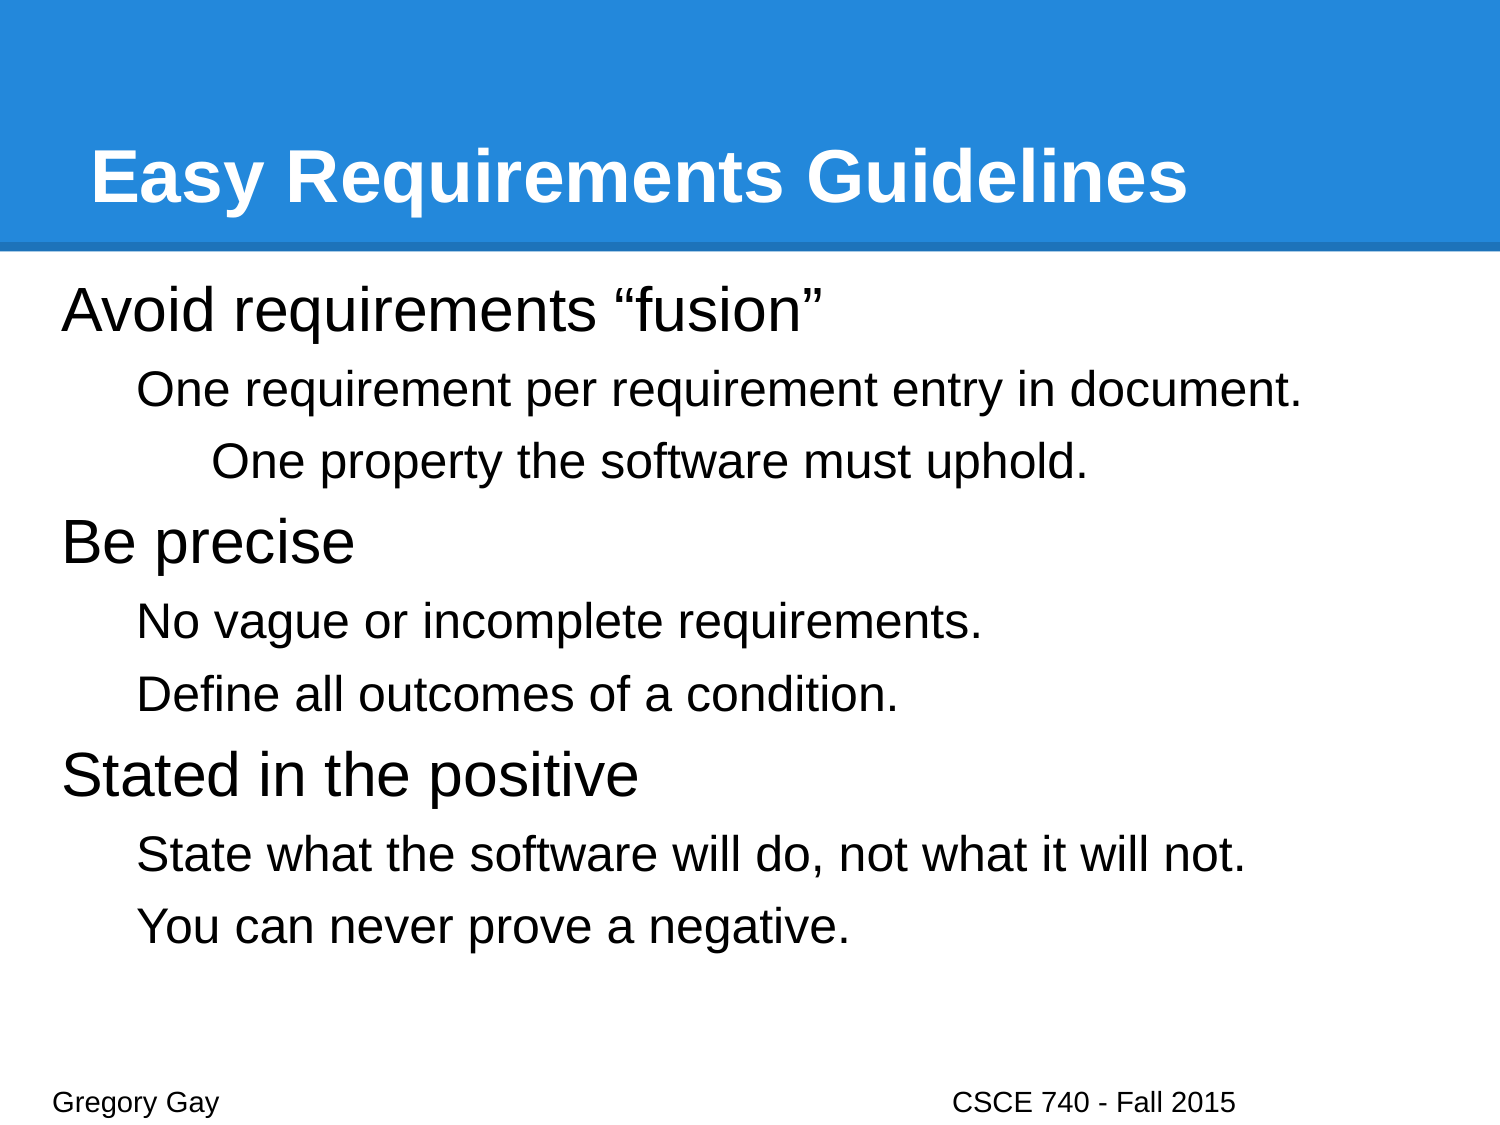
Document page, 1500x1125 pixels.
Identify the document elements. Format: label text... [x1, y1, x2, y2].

list Avoid requirements “fusion” One requirement per requirement entry in document. One property the software must uphold. Be precise No vague or incomplete requirements. Define all outcomes of a condition. Stated in the positive State what the software will do, not what it will not. You can never prove a negative. [8, 253, 1491, 1069]
text_box Gregory Gay CSCE 740 - Fall 2015 4 [37, 1068, 1463, 1114]
title Easy Requirements Guidelines [75, 45, 1425, 233]
